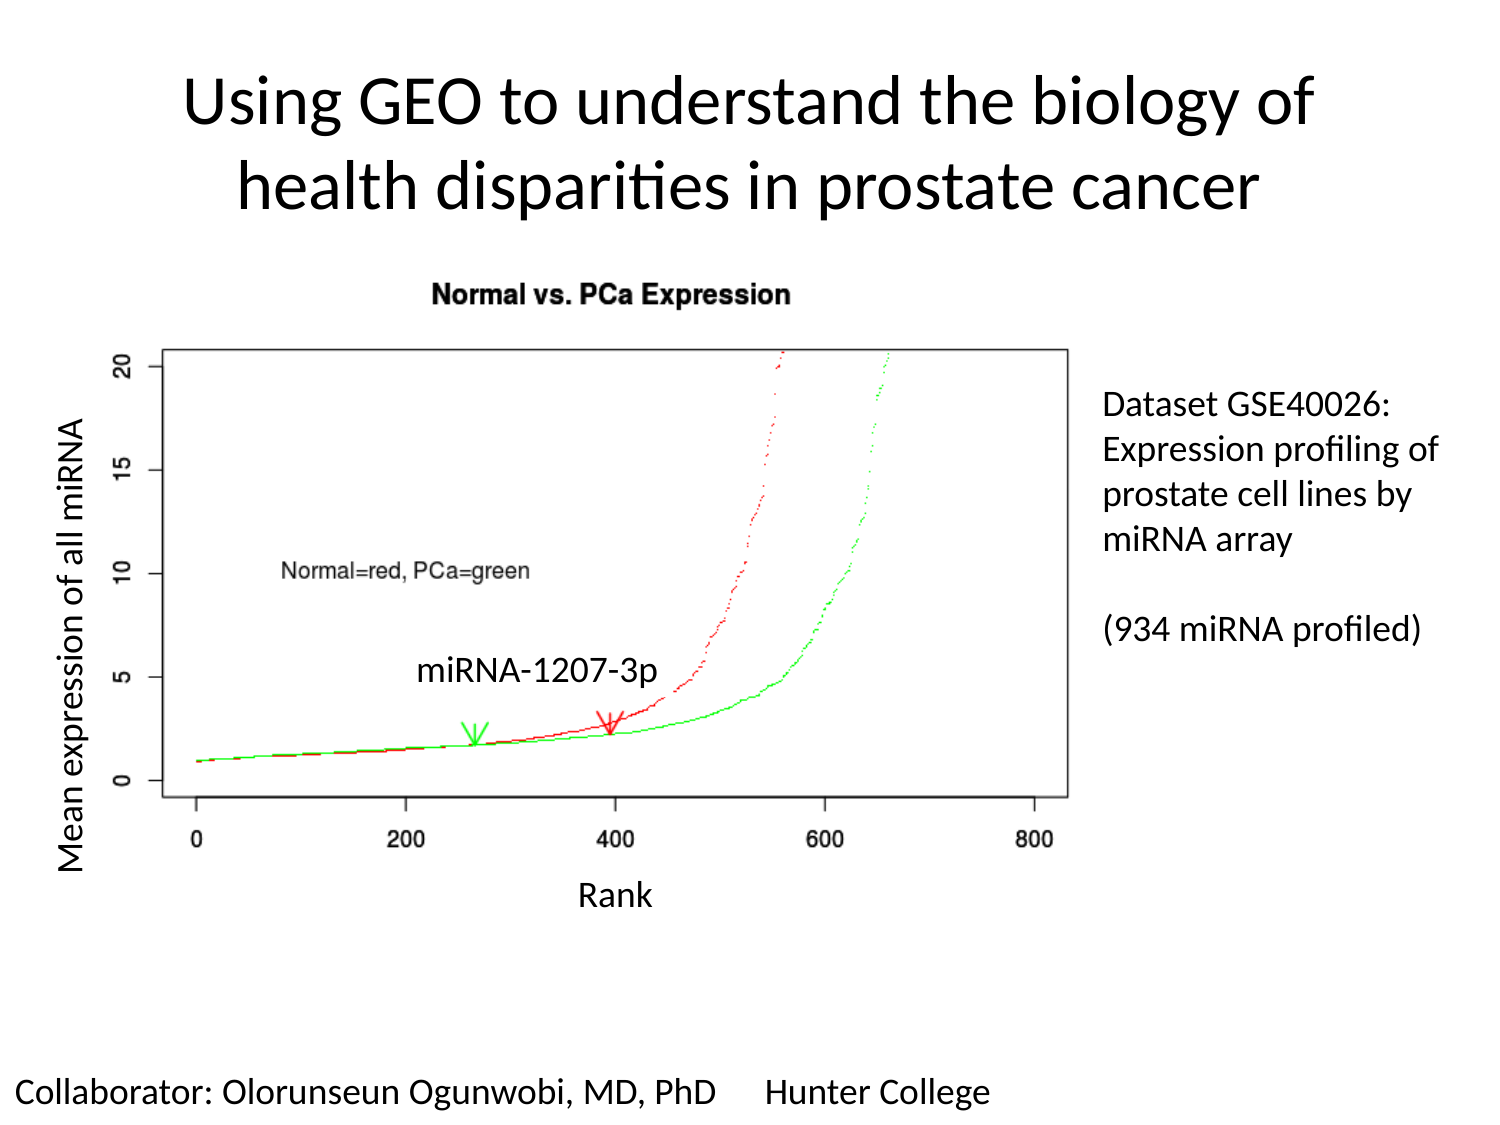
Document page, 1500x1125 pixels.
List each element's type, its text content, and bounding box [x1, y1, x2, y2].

text_box Collaborator: Olorunseun Ogunwobi, MD, PhD Hunter College [0, 1059, 1008, 1120]
text_box Dataset GSE40026: Expression profiling of prostate cell lines by miRNA array (934 miRNA profiled) [1131, 371, 1500, 657]
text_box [37, 237, 1127, 938]
title Using GEO to understand the biology of health disparities in prostate cancer [75, 45, 1425, 233]
